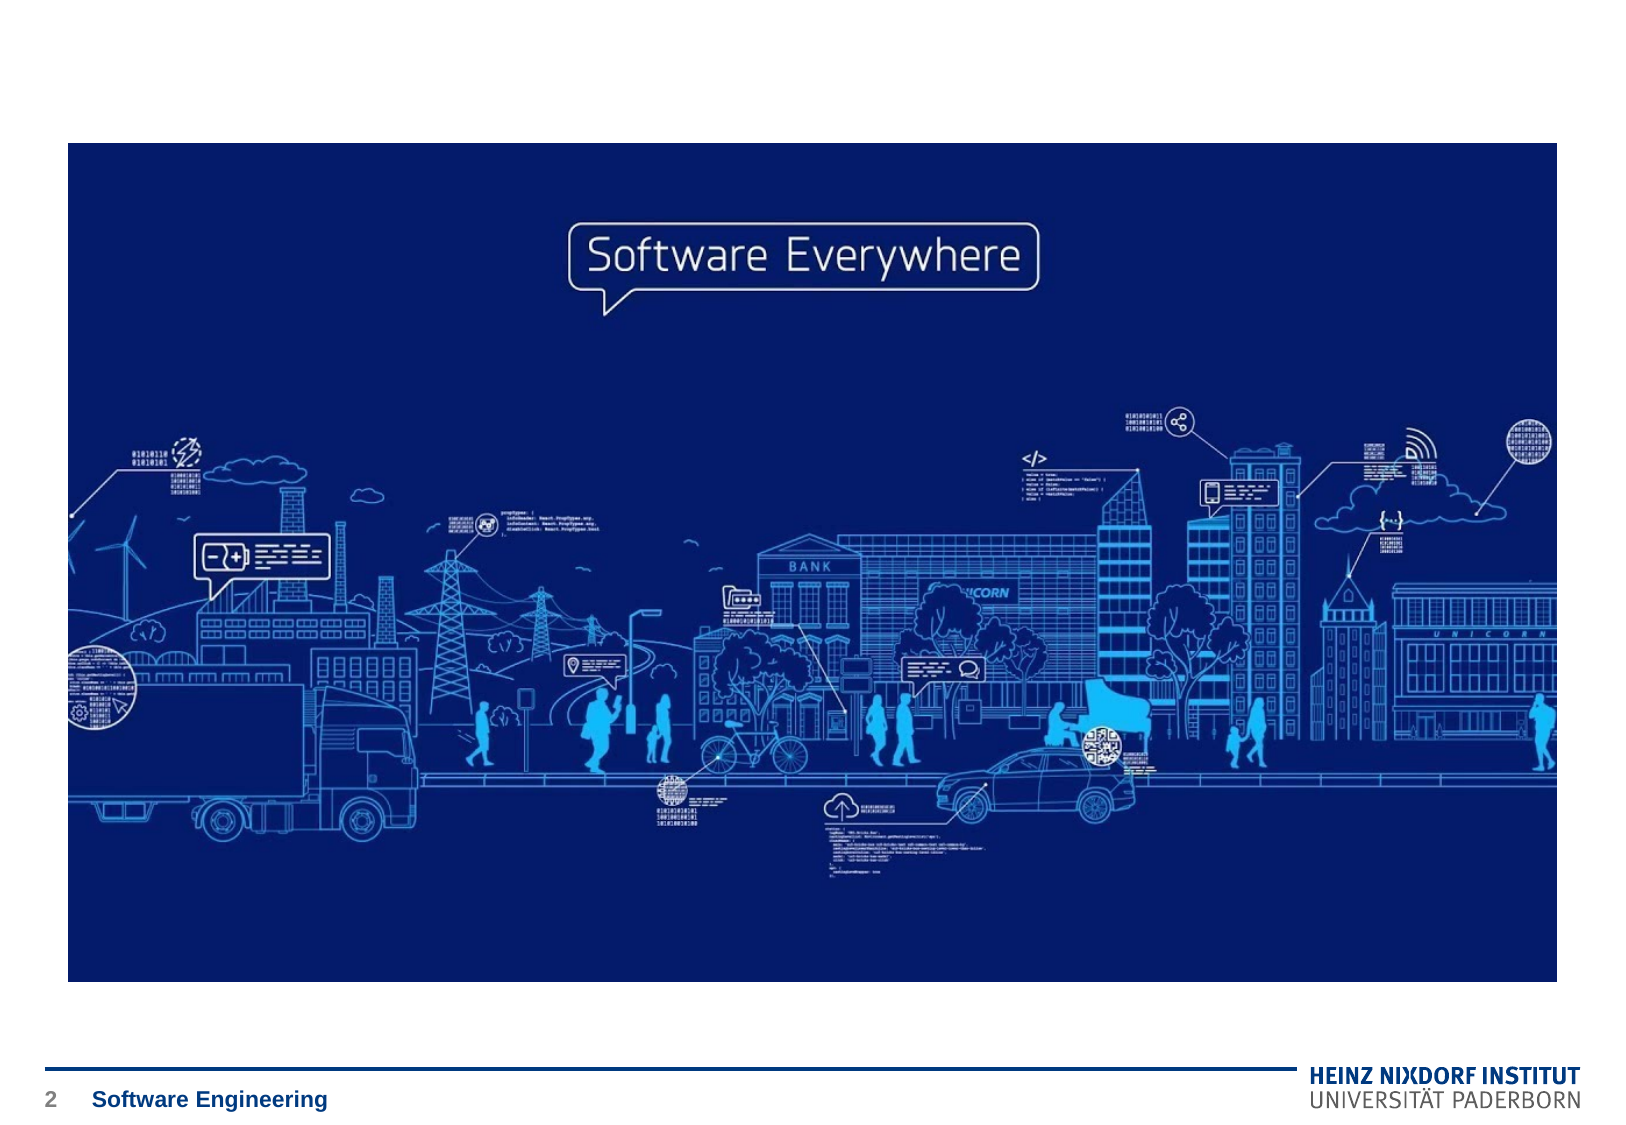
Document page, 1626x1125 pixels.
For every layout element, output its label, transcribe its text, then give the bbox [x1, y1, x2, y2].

footer Software Engineering [91, 1079, 915, 1118]
slide_number 2 [44, 1079, 91, 1118]
picture [67, 143, 1558, 982]
